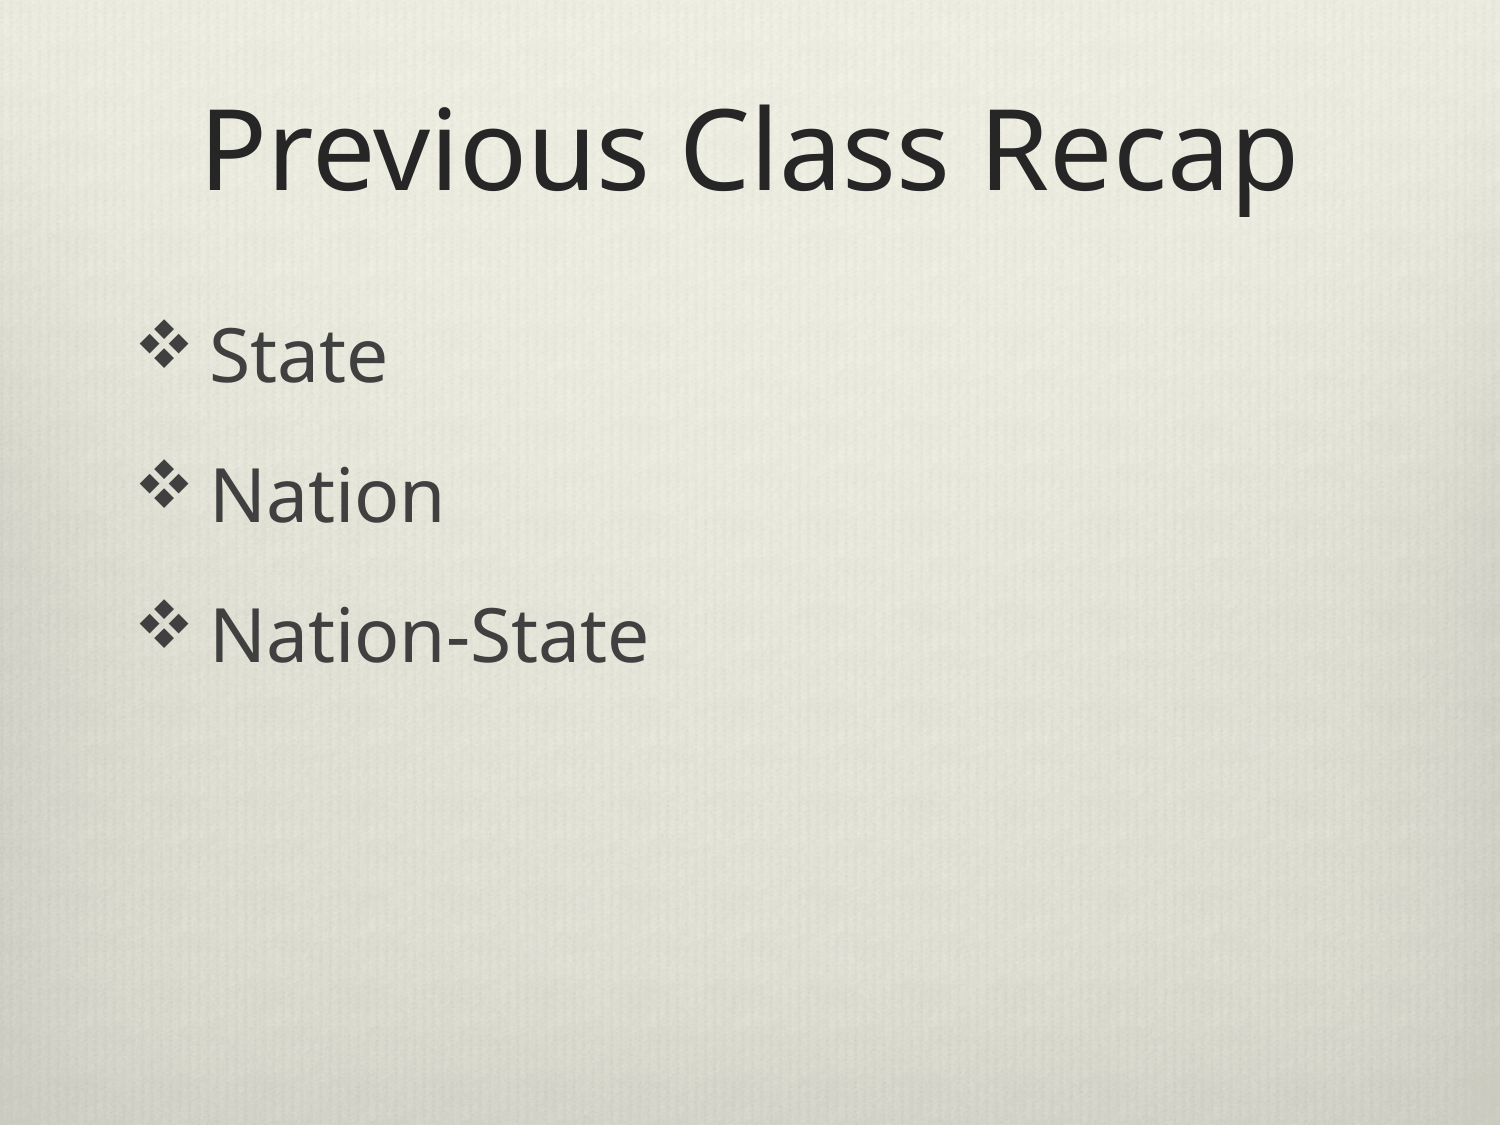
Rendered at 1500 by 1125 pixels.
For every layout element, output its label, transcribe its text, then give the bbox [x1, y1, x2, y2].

title Previous Class Recap [119, 51, 1381, 240]
list State Nation Nation-State [119, 299, 1381, 1011]
